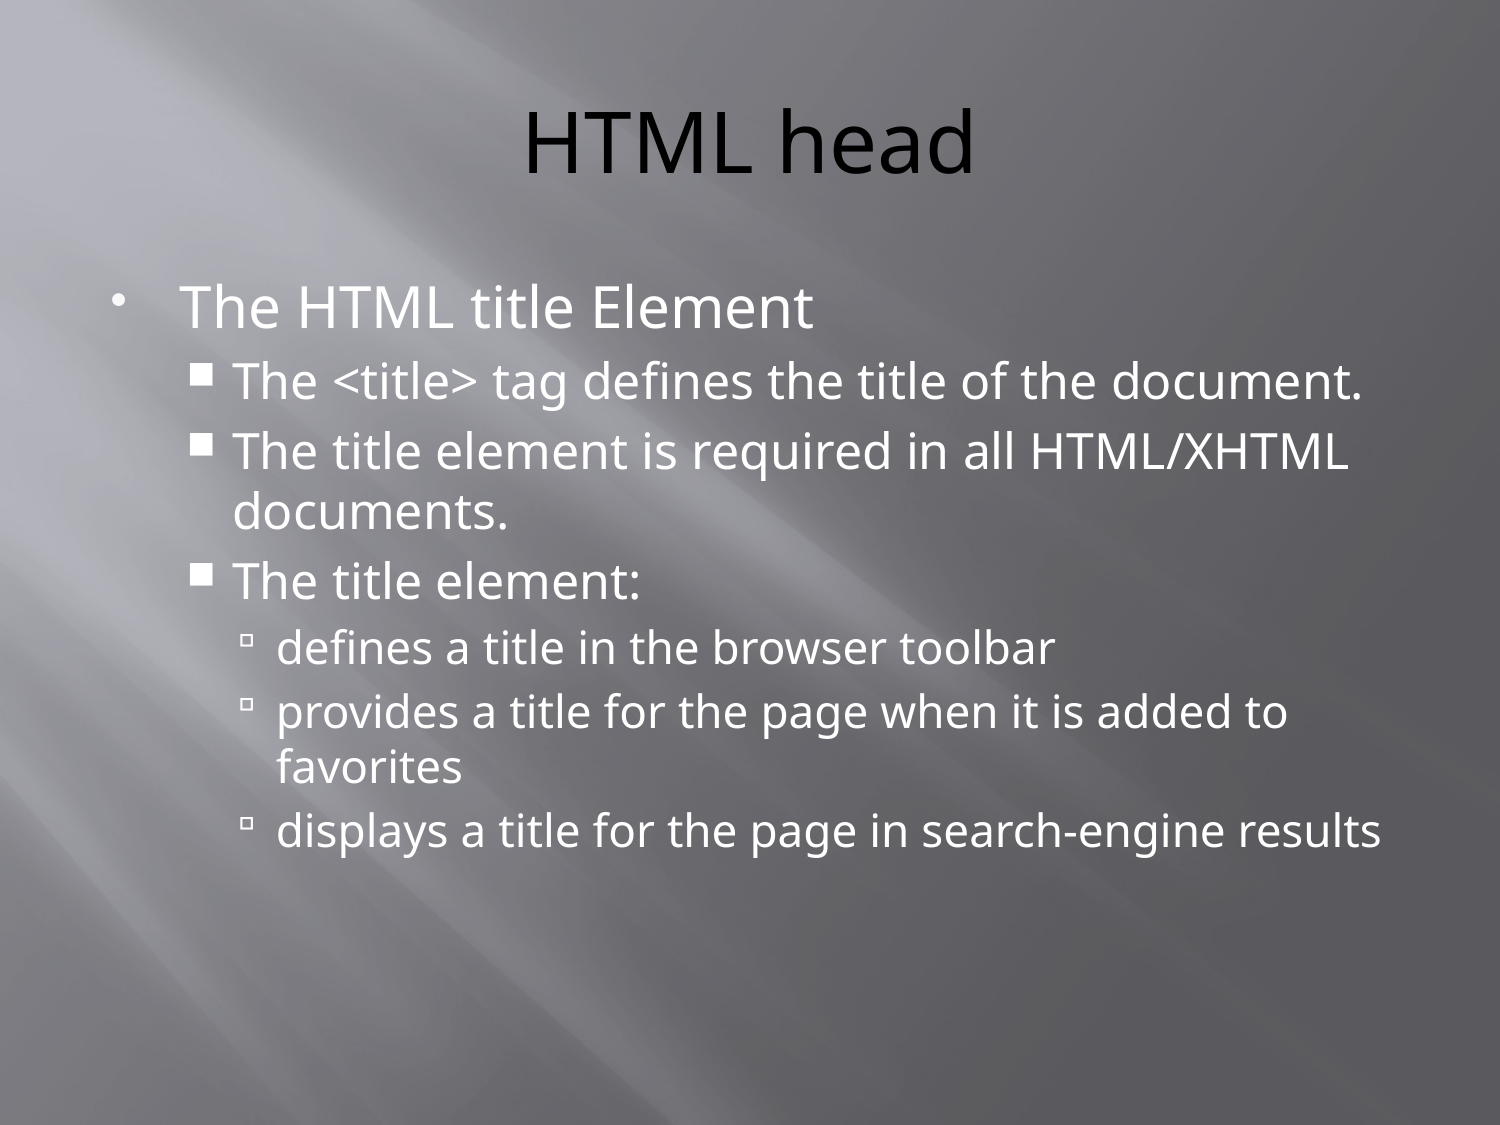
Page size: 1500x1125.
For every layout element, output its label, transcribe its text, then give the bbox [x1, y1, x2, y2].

list The HTML title Element The <title> tag defines the title of the document. The title element is required in all HTML/XHTML documents. The title element: defines a title in the browser toolbar provides a title for the page when it is added to favorites displays a title for the page in search-engine results [75, 262, 1425, 1035]
title HTML head [75, 45, 1425, 233]
